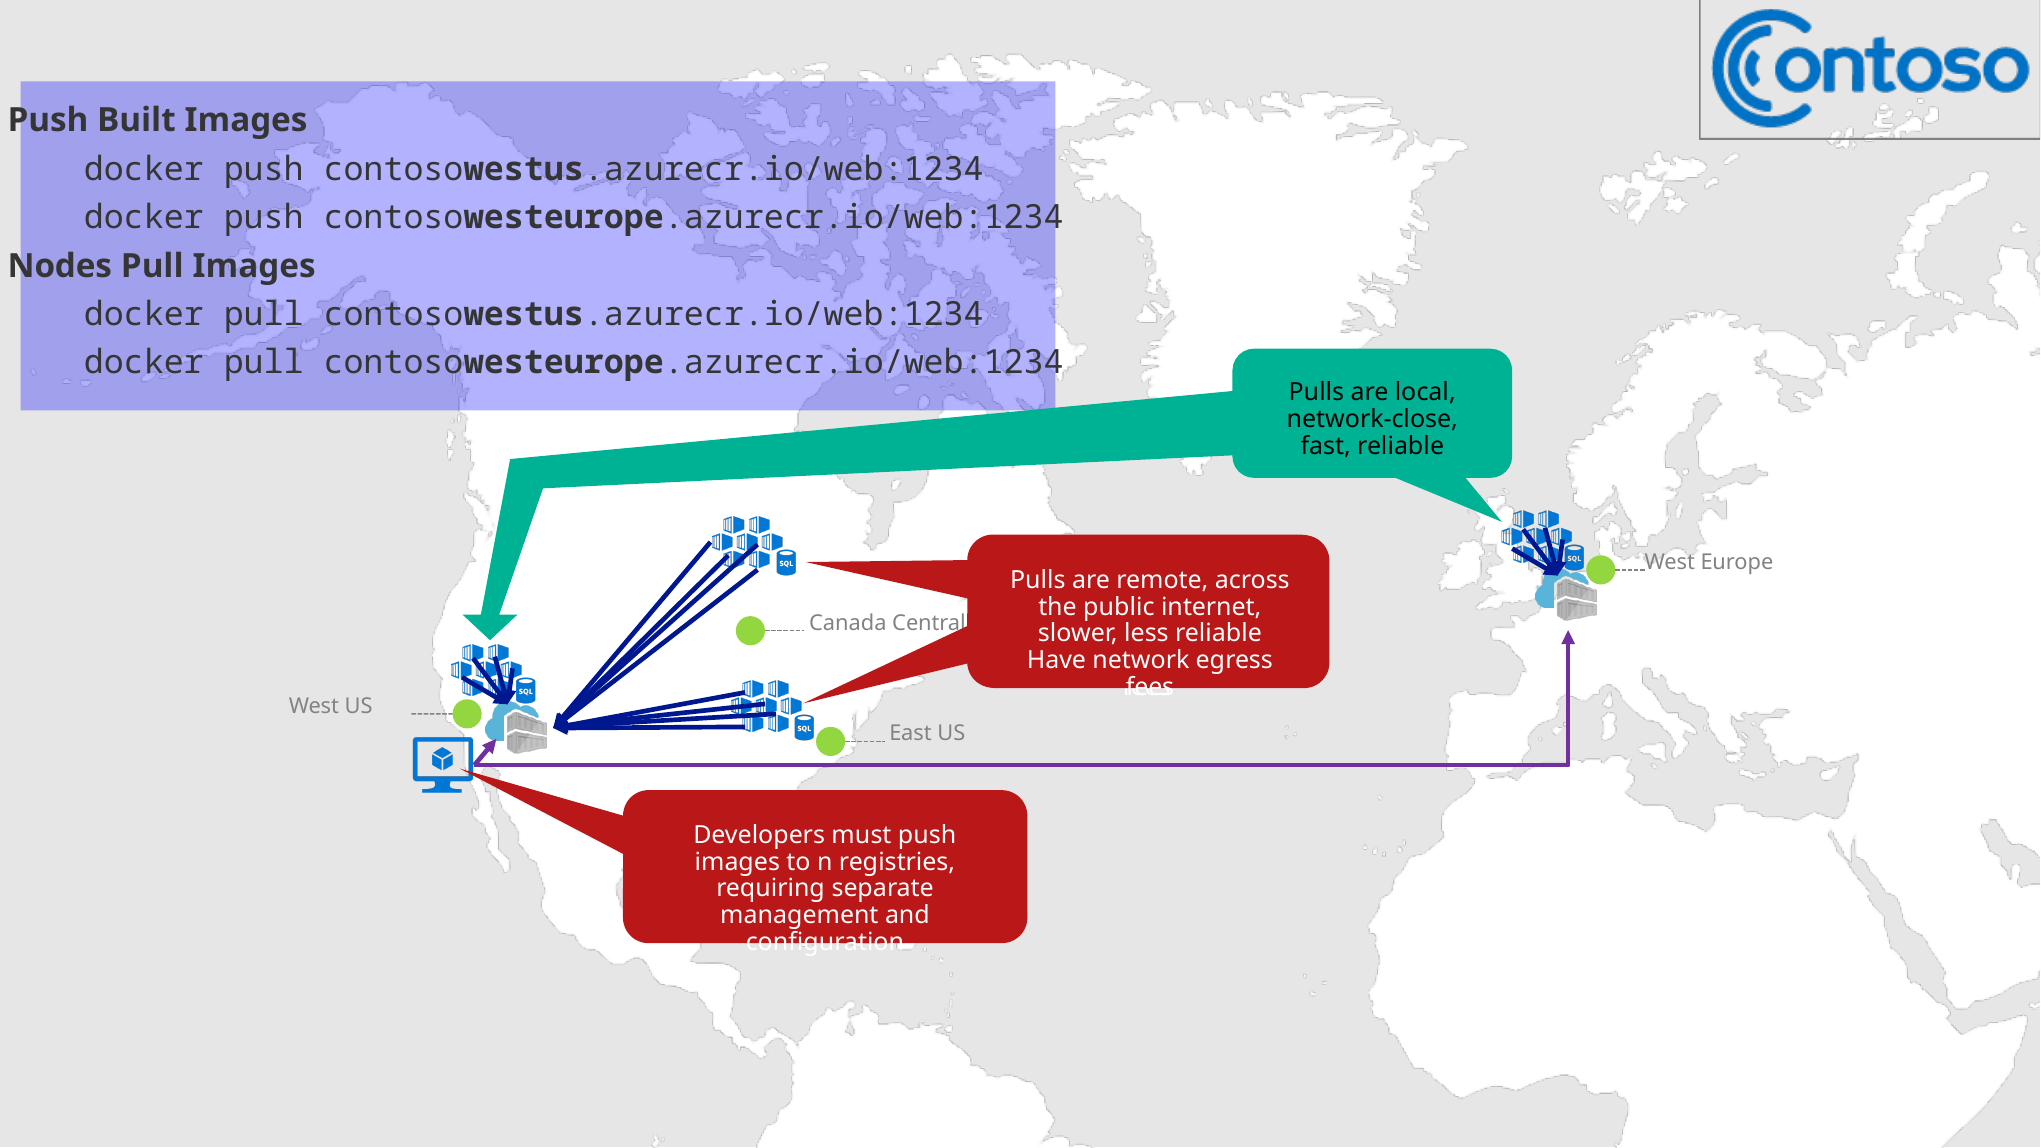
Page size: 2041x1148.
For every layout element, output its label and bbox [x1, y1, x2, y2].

text_box [711, 544, 758, 569]
text_box [1522, 529, 1544, 548]
text_box [1511, 548, 1559, 576]
text_box [494, 656, 508, 677]
text_box [1586, 550, 1851, 590]
text_box [472, 657, 494, 677]
text_box [553, 713, 777, 728]
text_box [729, 569, 758, 629]
text_box [288, 693, 474, 734]
text_box [1557, 539, 1563, 576]
text_box [553, 692, 746, 703]
text_box [461, 677, 509, 705]
text_box [758, 610, 1070, 629]
text_box [711, 555, 729, 629]
text_box [553, 703, 766, 713]
text_box [507, 668, 513, 705]
text_box [553, 541, 711, 629]
text_box [474, 629, 1569, 766]
text_box [1544, 527, 1558, 548]
picture [0, 0, 2041, 1148]
